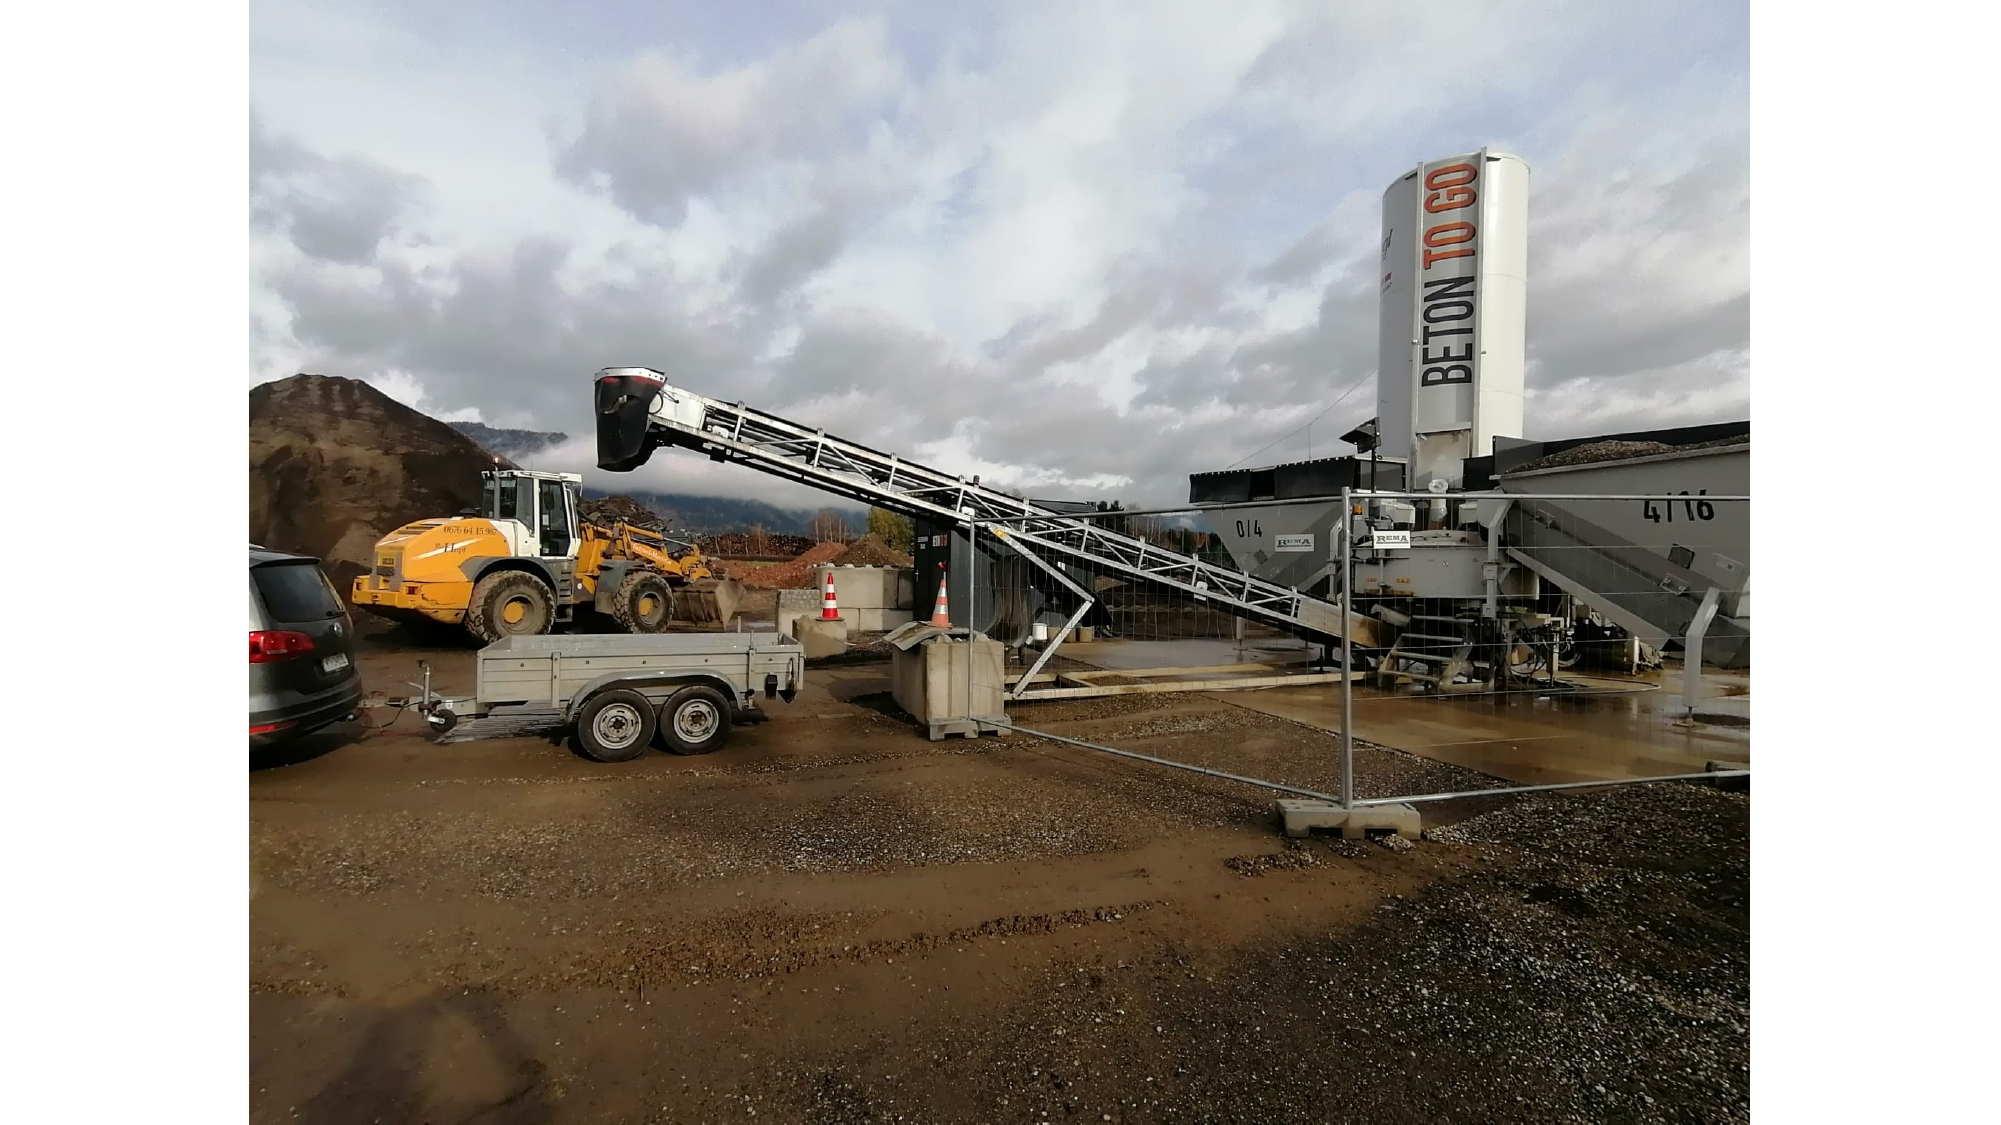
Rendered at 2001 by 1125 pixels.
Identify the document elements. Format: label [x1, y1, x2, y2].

picture [249, 0, 1750, 1125]
